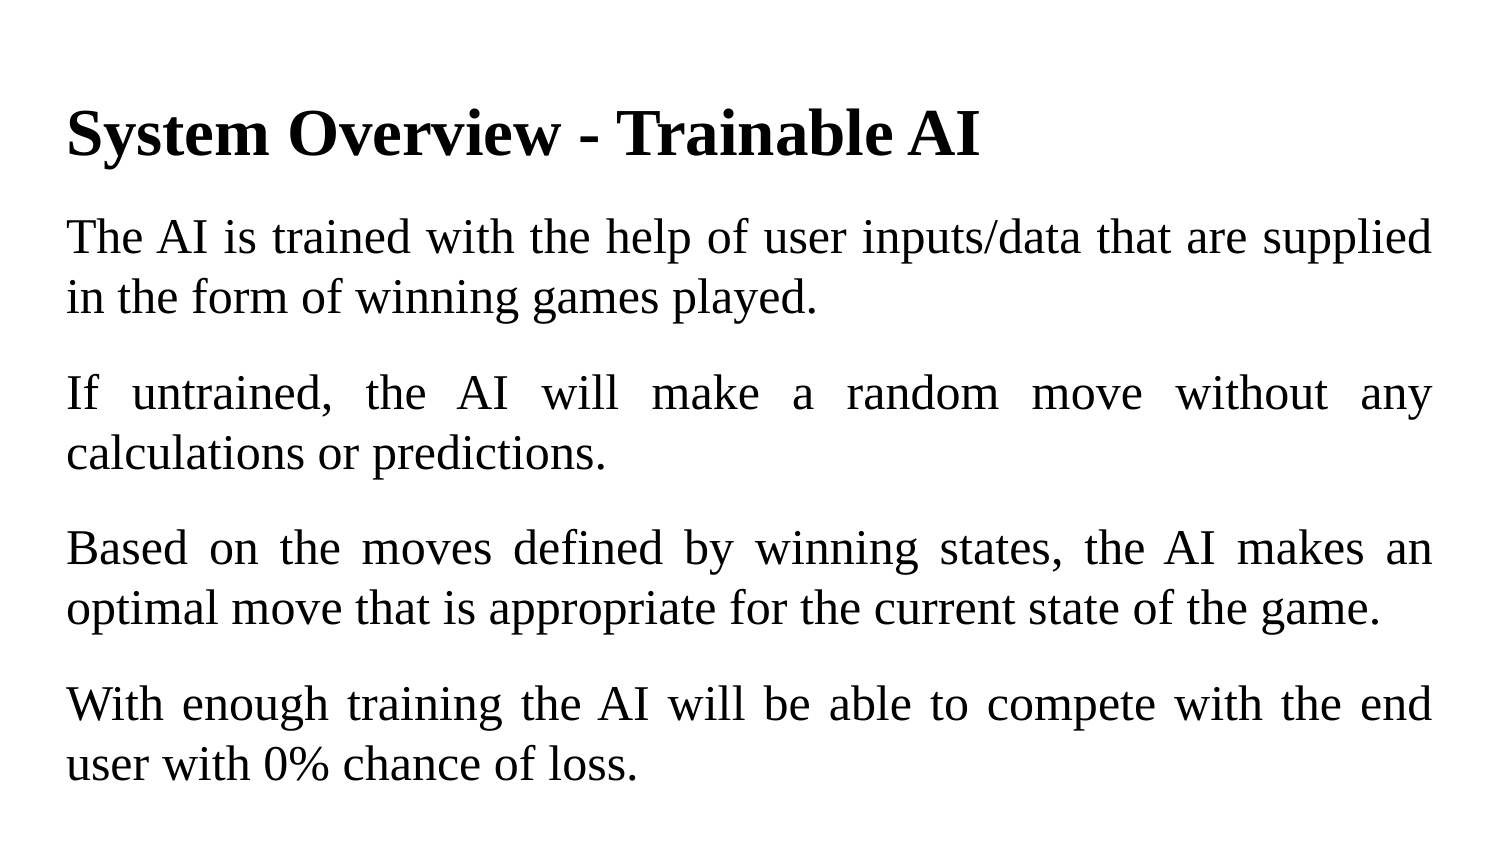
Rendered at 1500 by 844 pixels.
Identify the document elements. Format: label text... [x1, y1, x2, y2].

title System Overview - Trainable AI [51, 72, 1449, 167]
list The AI is trained with the help of user inputs/data that are supplied in the form of winning games played. If untrained, the AI will make a random move without any calculations or predictions. Based on the moves defined by winning states, the AI makes an optimal move that is appropriate for the current state of the game. With enough training the AI will be able to compete with the end user with 0% chance of loss. [51, 189, 1449, 750]
